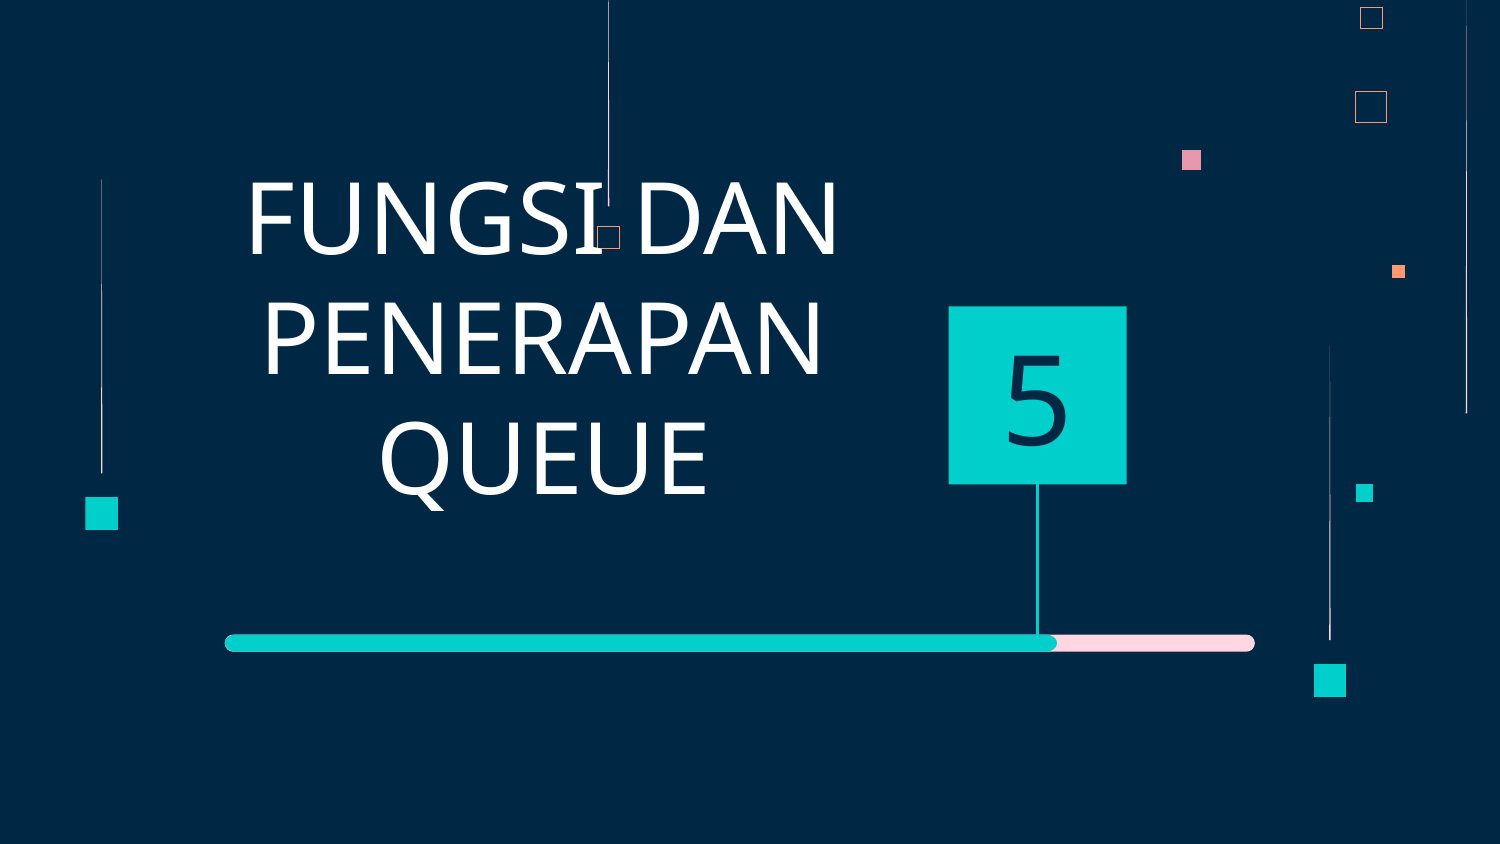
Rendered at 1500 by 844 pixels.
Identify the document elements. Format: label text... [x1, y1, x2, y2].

title 5 [957, 348, 1119, 443]
text_box [948, 306, 1127, 485]
text_box [1049, 634, 1255, 652]
title FUNGSI DAN PENERAPAN QUEUE [150, 392, 938, 530]
text_box [224, 634, 1058, 652]
